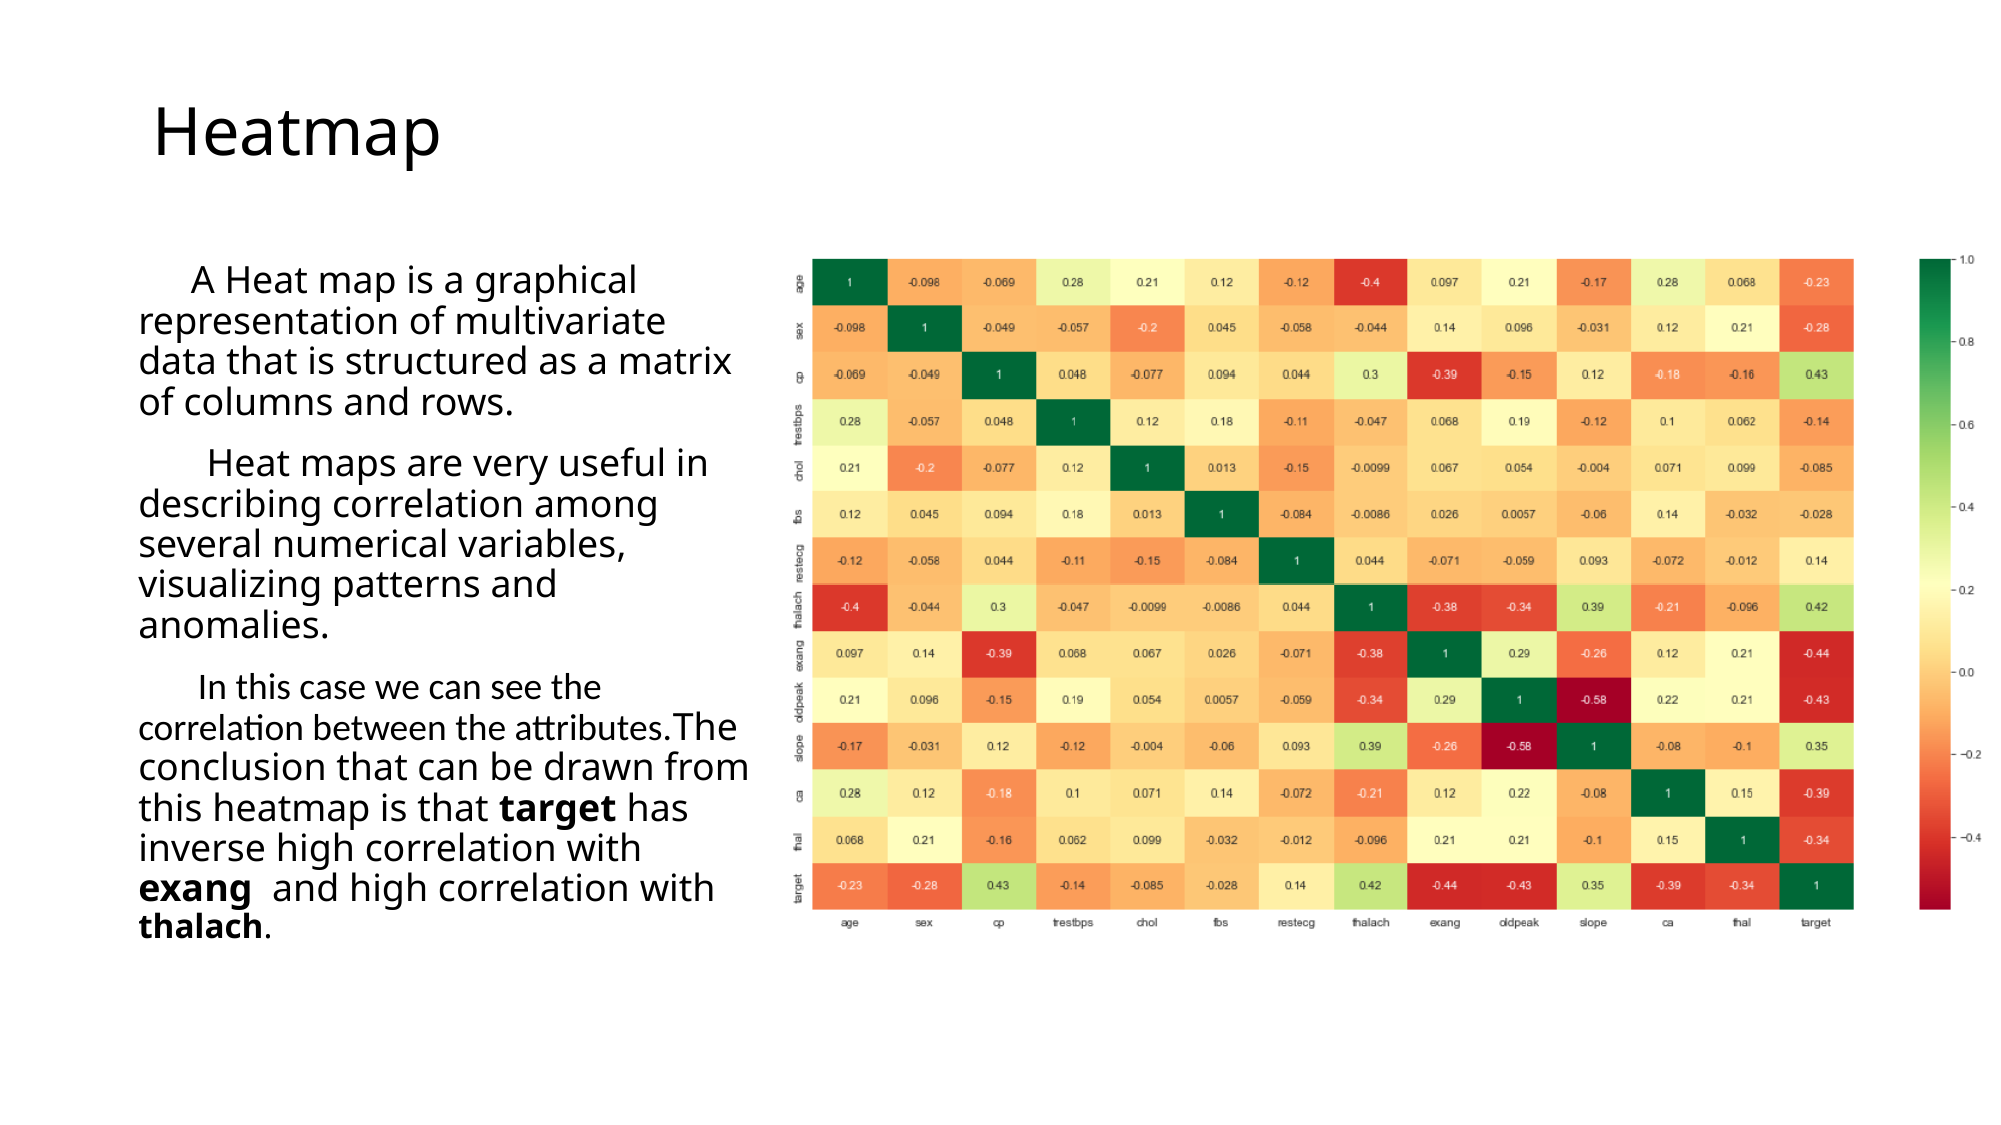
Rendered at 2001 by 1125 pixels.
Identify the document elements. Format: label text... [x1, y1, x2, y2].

title Heatmap [137, 75, 596, 178]
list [768, 245, 2000, 955]
list A Heat map is a graphical representation of multivariate data that is structured as a matrix of columns and rows. Heat maps are very useful in describing correlation among several numerical variables, visualizing patterns and anomalies. In this case we can see the correlation between the attributes.The conclusion that can be drawn from this heatmap is that target has inverse high correlation with exang and high correlation with thalach. [123, 254, 769, 1050]
